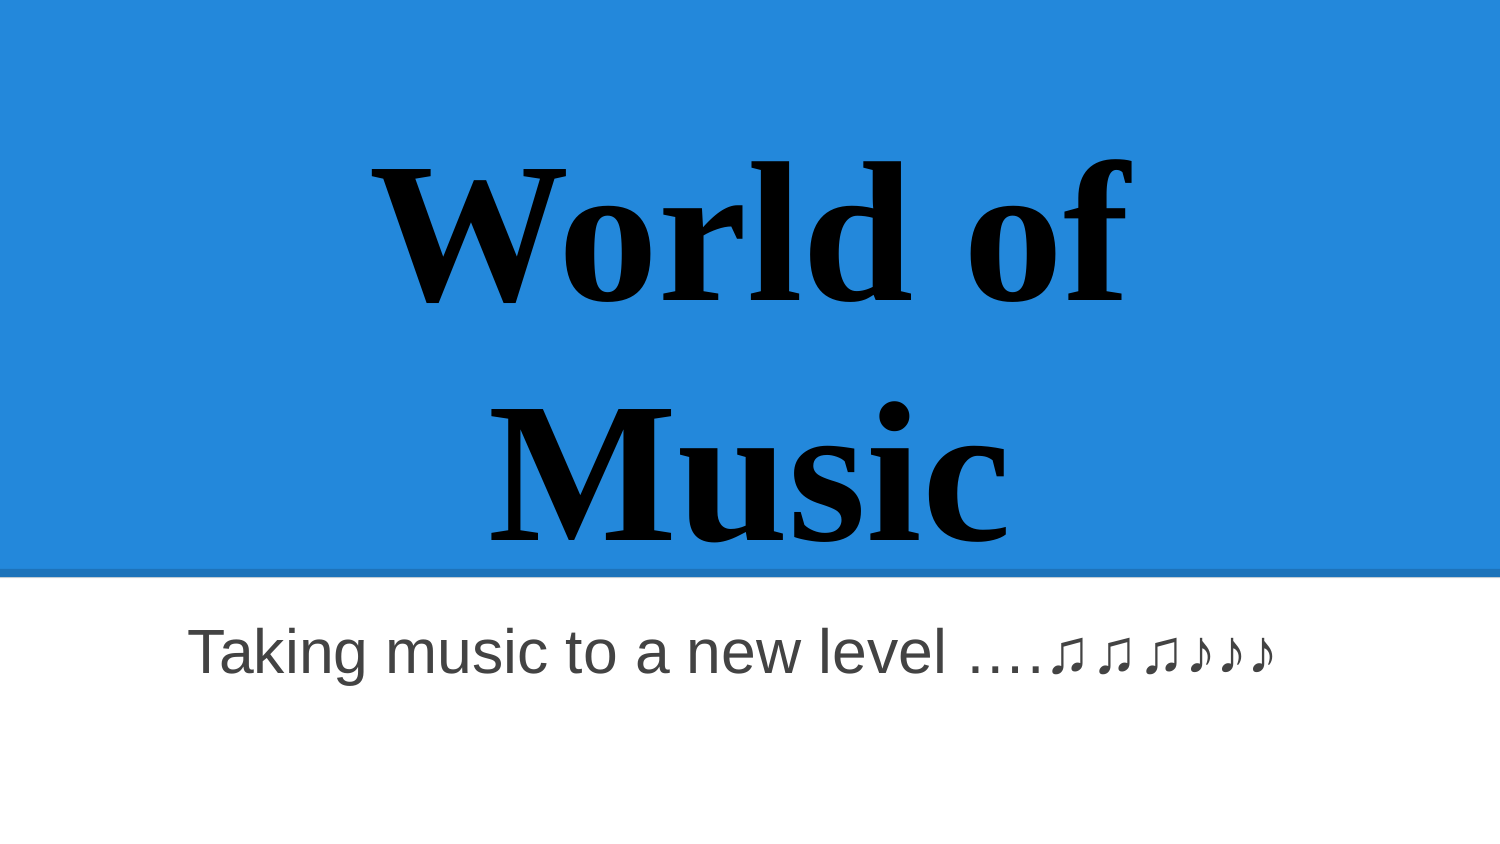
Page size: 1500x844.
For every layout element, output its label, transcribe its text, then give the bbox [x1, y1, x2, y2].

title World of Music [171, 414, 1329, 596]
subtitle Taking music to a new level ….♫♫♫♪♪♪ [172, 595, 1328, 710]
